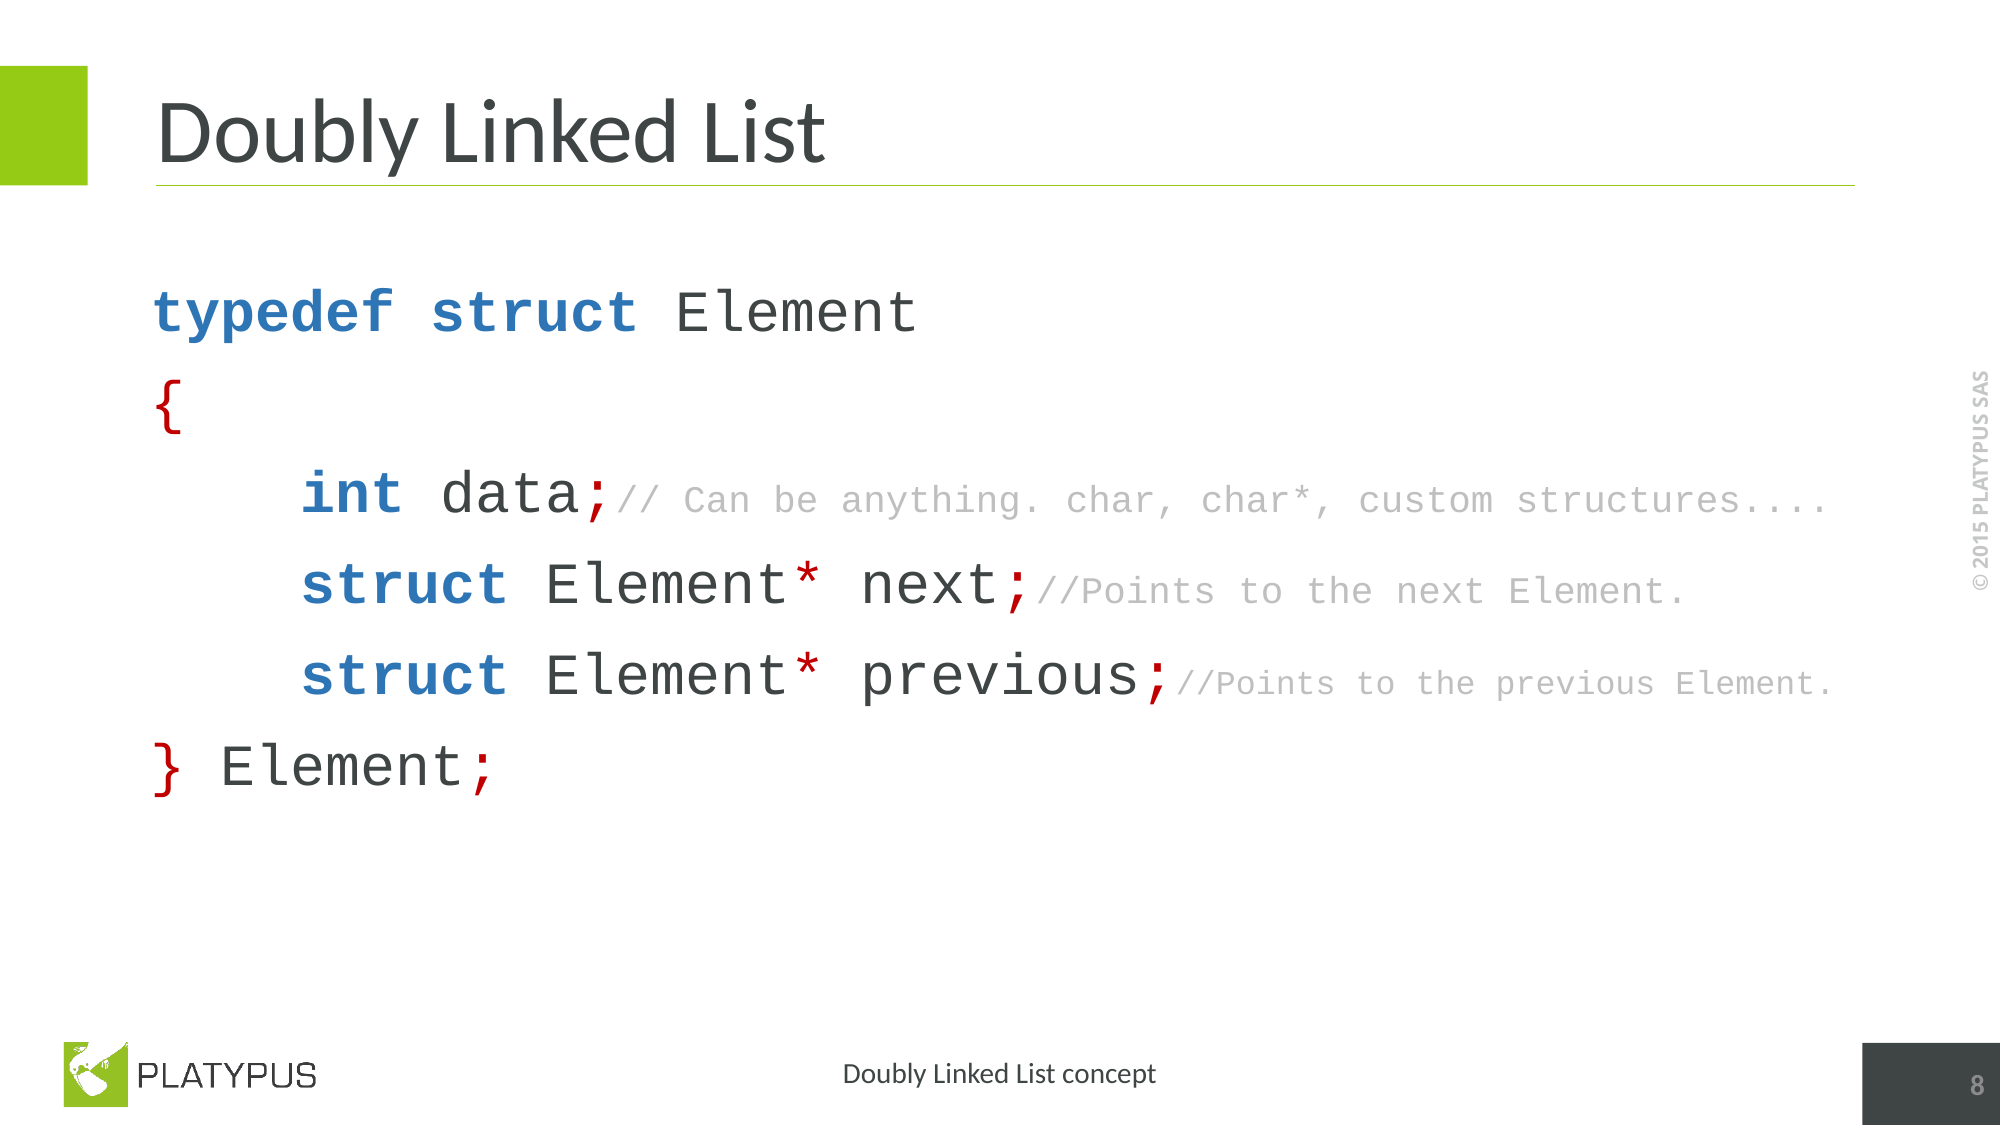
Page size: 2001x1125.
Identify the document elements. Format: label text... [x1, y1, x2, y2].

list typedef struct Element { int data;// Can be anything. char, char*, custom structures.... struct Element* next;//Points to the next Element. struct Element* previous;//Points to the previous Element. } Element; [135, 265, 1861, 980]
list Doubly Linked List concept [639, 1051, 1361, 1088]
slide_number 8 [1862, 1042, 2000, 1125]
picture [59, 1035, 322, 1110]
title Doubly Linked List [141, 23, 1867, 242]
